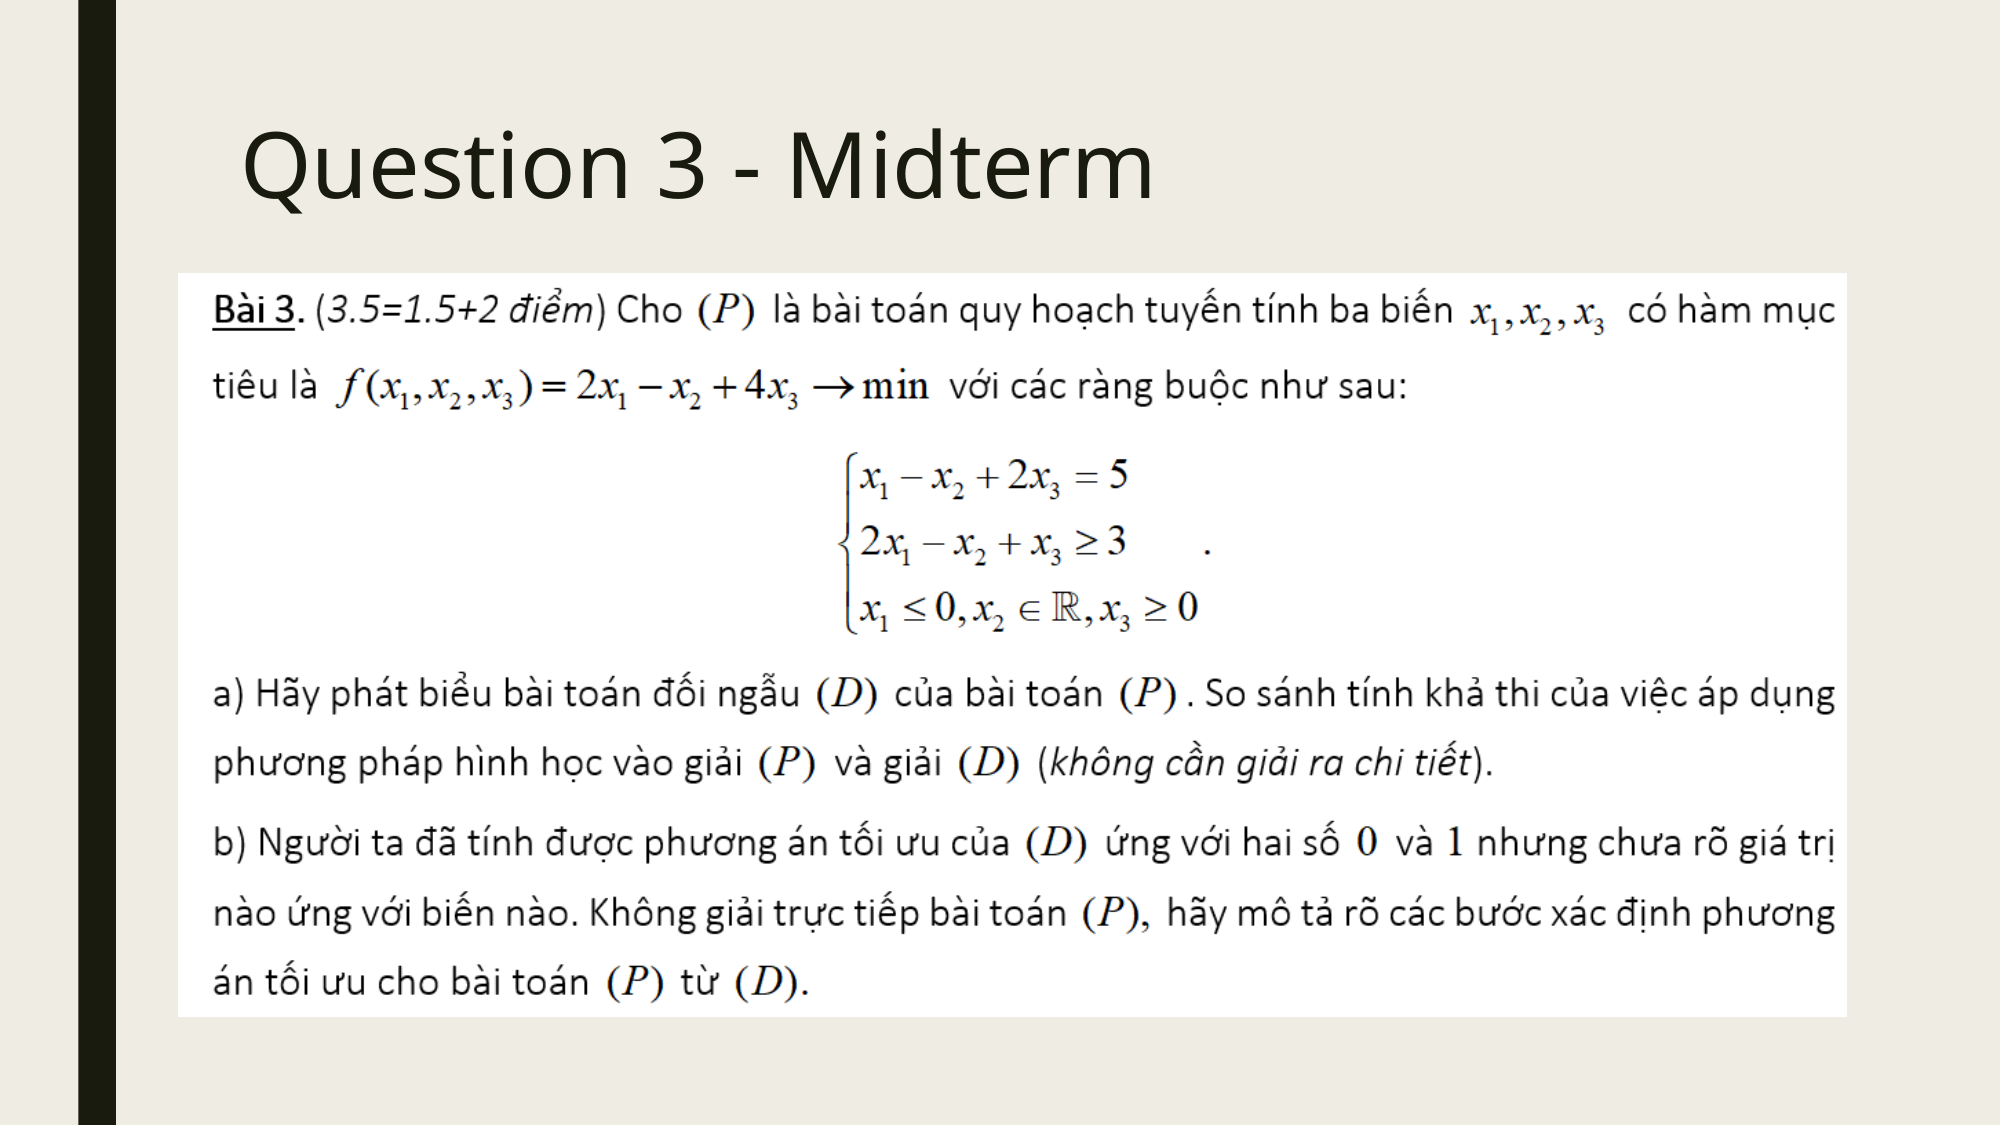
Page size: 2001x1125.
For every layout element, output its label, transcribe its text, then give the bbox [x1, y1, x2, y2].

title Question 3 - Midterm [225, 112, 1800, 273]
picture [178, 273, 1847, 1017]
